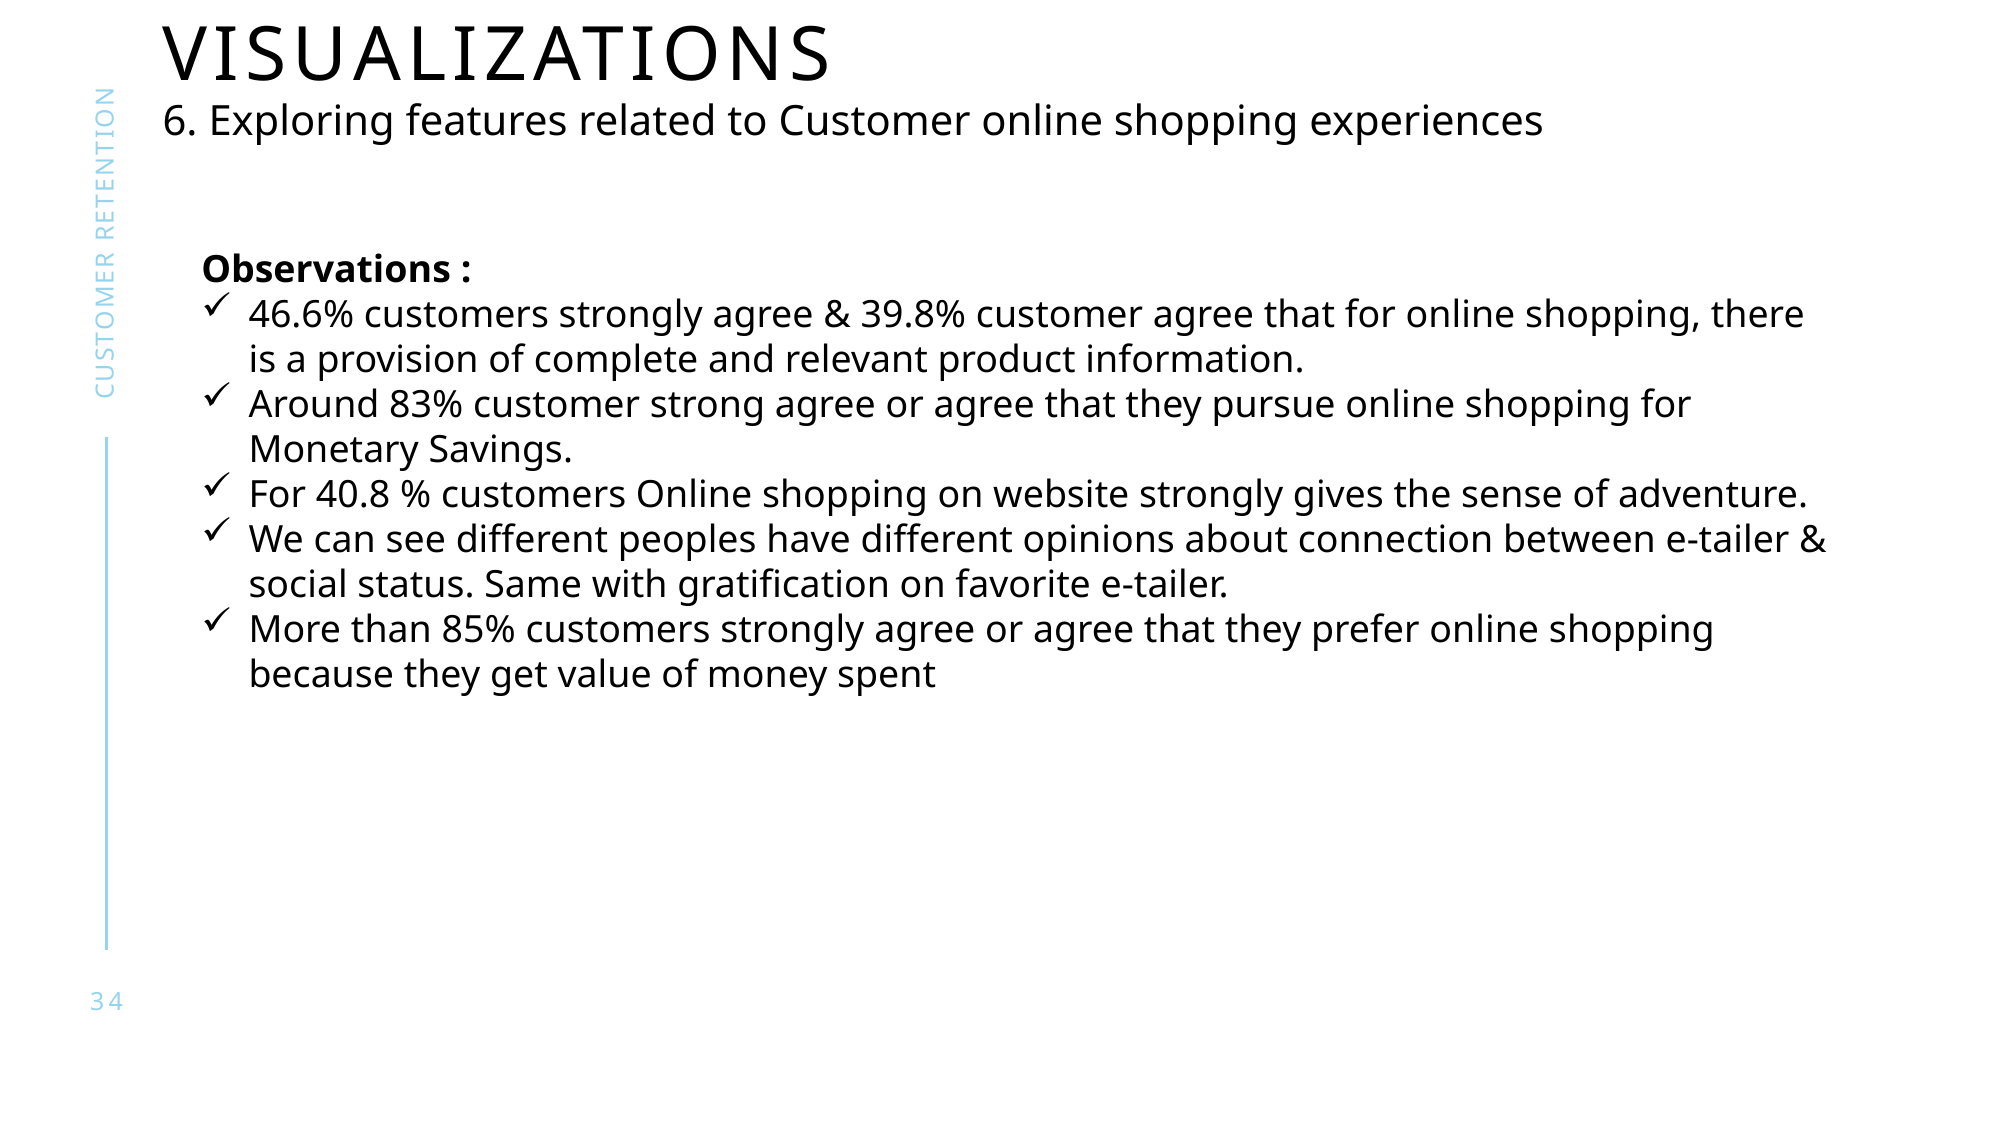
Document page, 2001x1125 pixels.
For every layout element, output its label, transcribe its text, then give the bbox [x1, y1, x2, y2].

list 6. Exploring features related to Customer online shopping experiences [162, 93, 1928, 156]
title VISUALIZATIONS [162, 16, 1989, 105]
slide_number 34 [68, 987, 144, 1018]
text_box Observations : 46.6% customers strongly agree & 39.8% customer agree that for online shopping, there is a provision of complete and relevant product information. Around 83% customer strong agree or agree that they pursue online shopping for Monetary Savings. For 40.8 % customers Online shopping on website strongly gives the sense of adventure. We can see different peoples have different opinions about connection between e-tailer & social status. Same with gratification on favorite e-tailer. More than 85% customers strongly agree or agree that they prefer online shopping because they get value of money spent [186, 237, 1858, 703]
footer Customer retention [90, 75, 117, 400]
